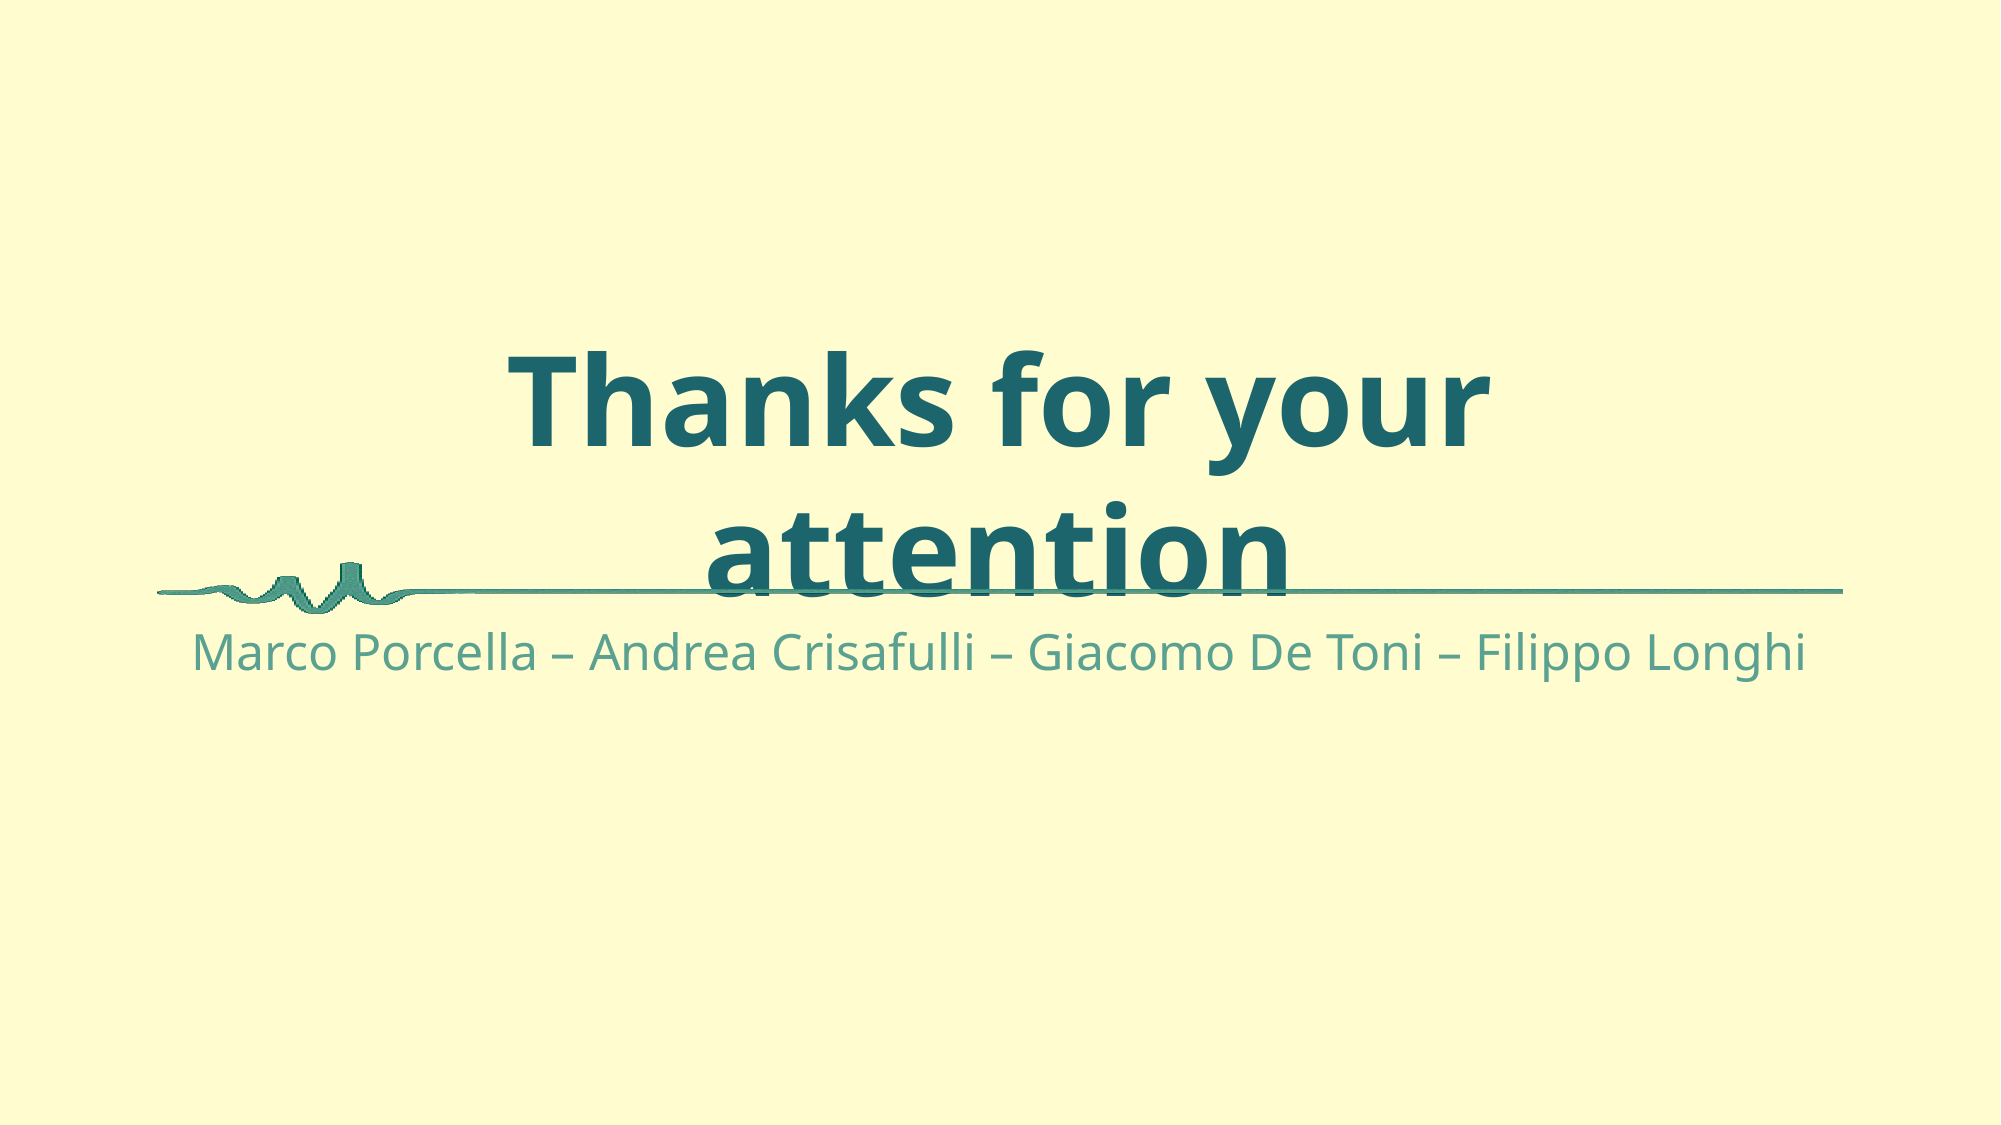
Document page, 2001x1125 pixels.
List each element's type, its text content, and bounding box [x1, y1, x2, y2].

picture [157, 561, 1843, 614]
text_box Thanks for your attention [188, 314, 1812, 561]
text_box Marco Porcella – Andrea Crisafulli – Giacomo De Toni – Filippo Longhi [95, 613, 1905, 689]
